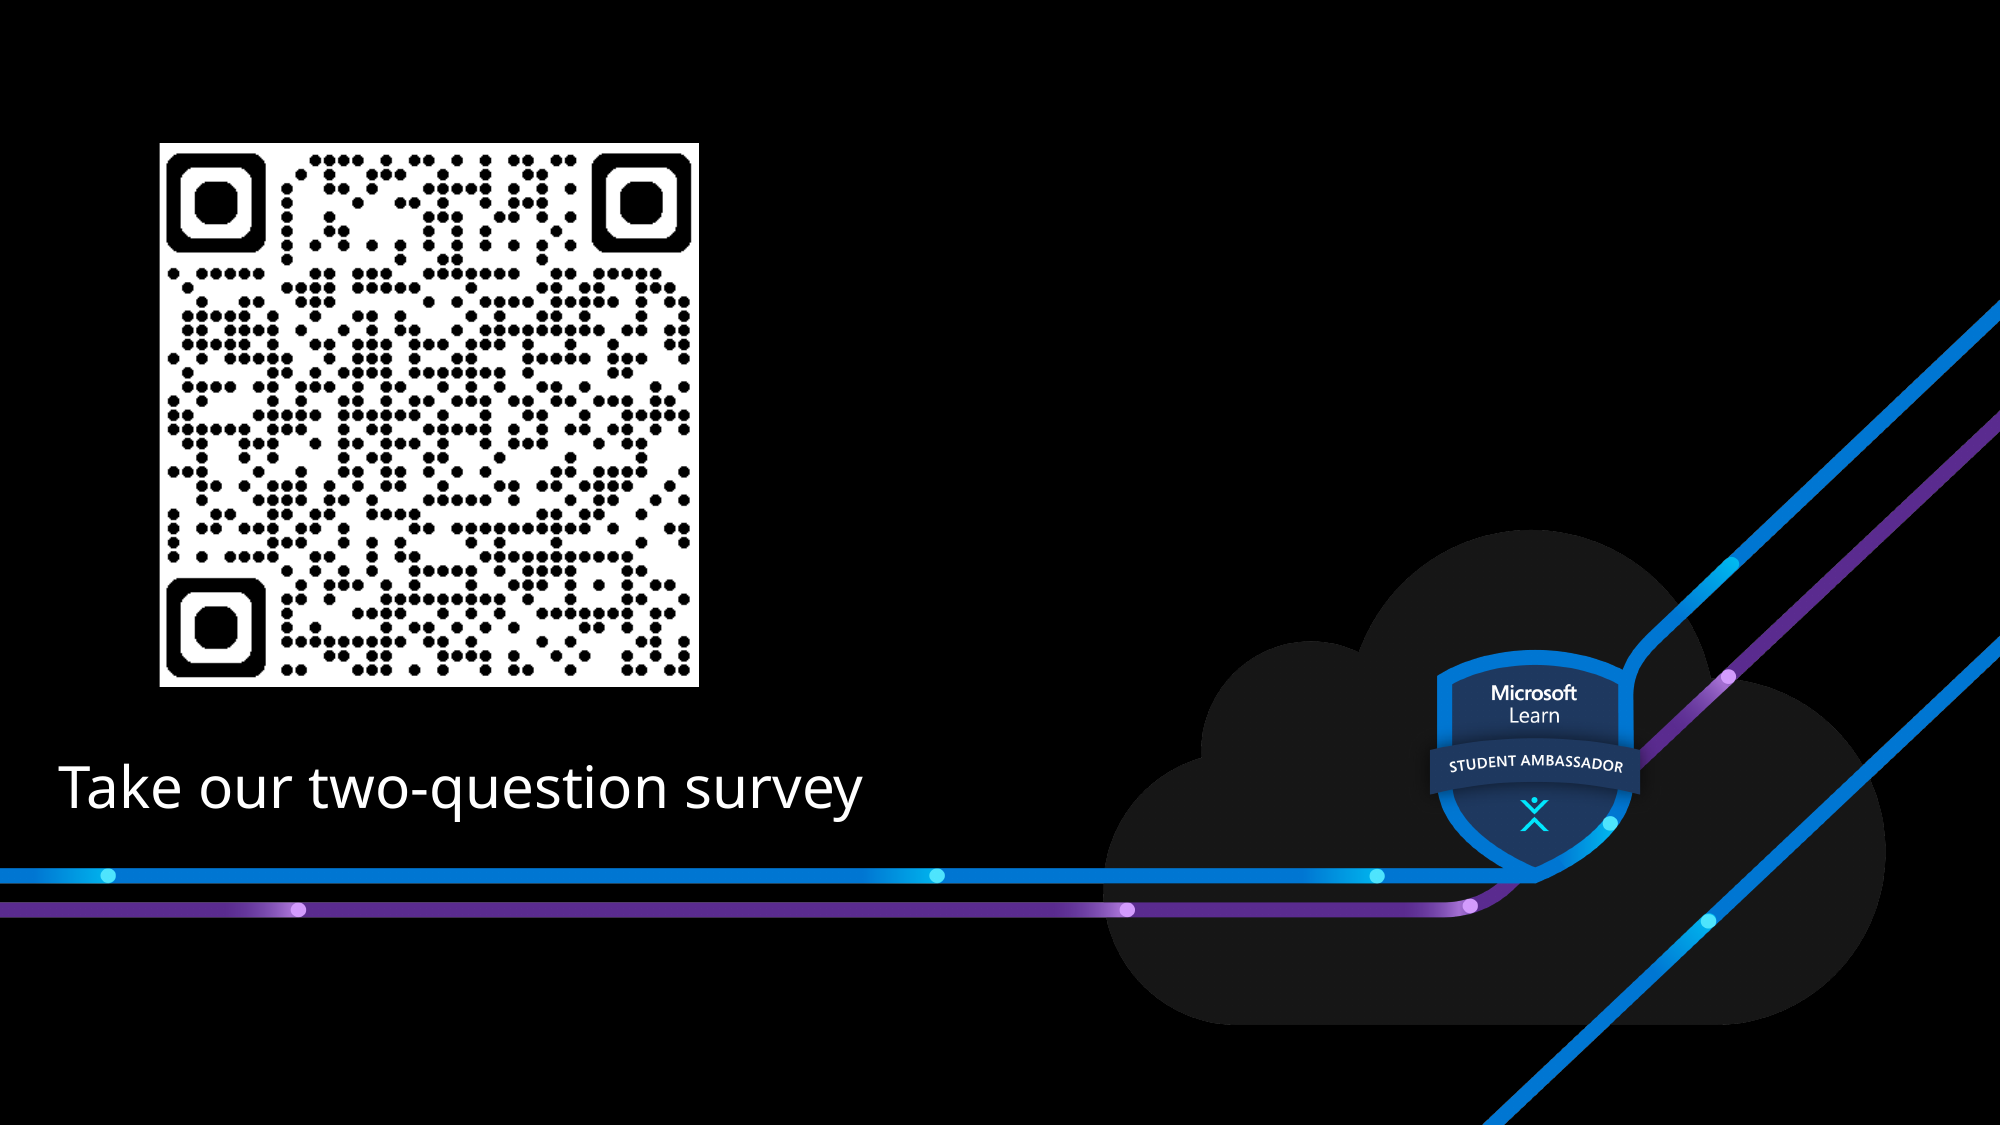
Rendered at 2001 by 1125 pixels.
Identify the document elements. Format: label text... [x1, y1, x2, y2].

text_box Take our two-question survey [43, 742, 1078, 787]
picture [0, 120, 2000, 1125]
